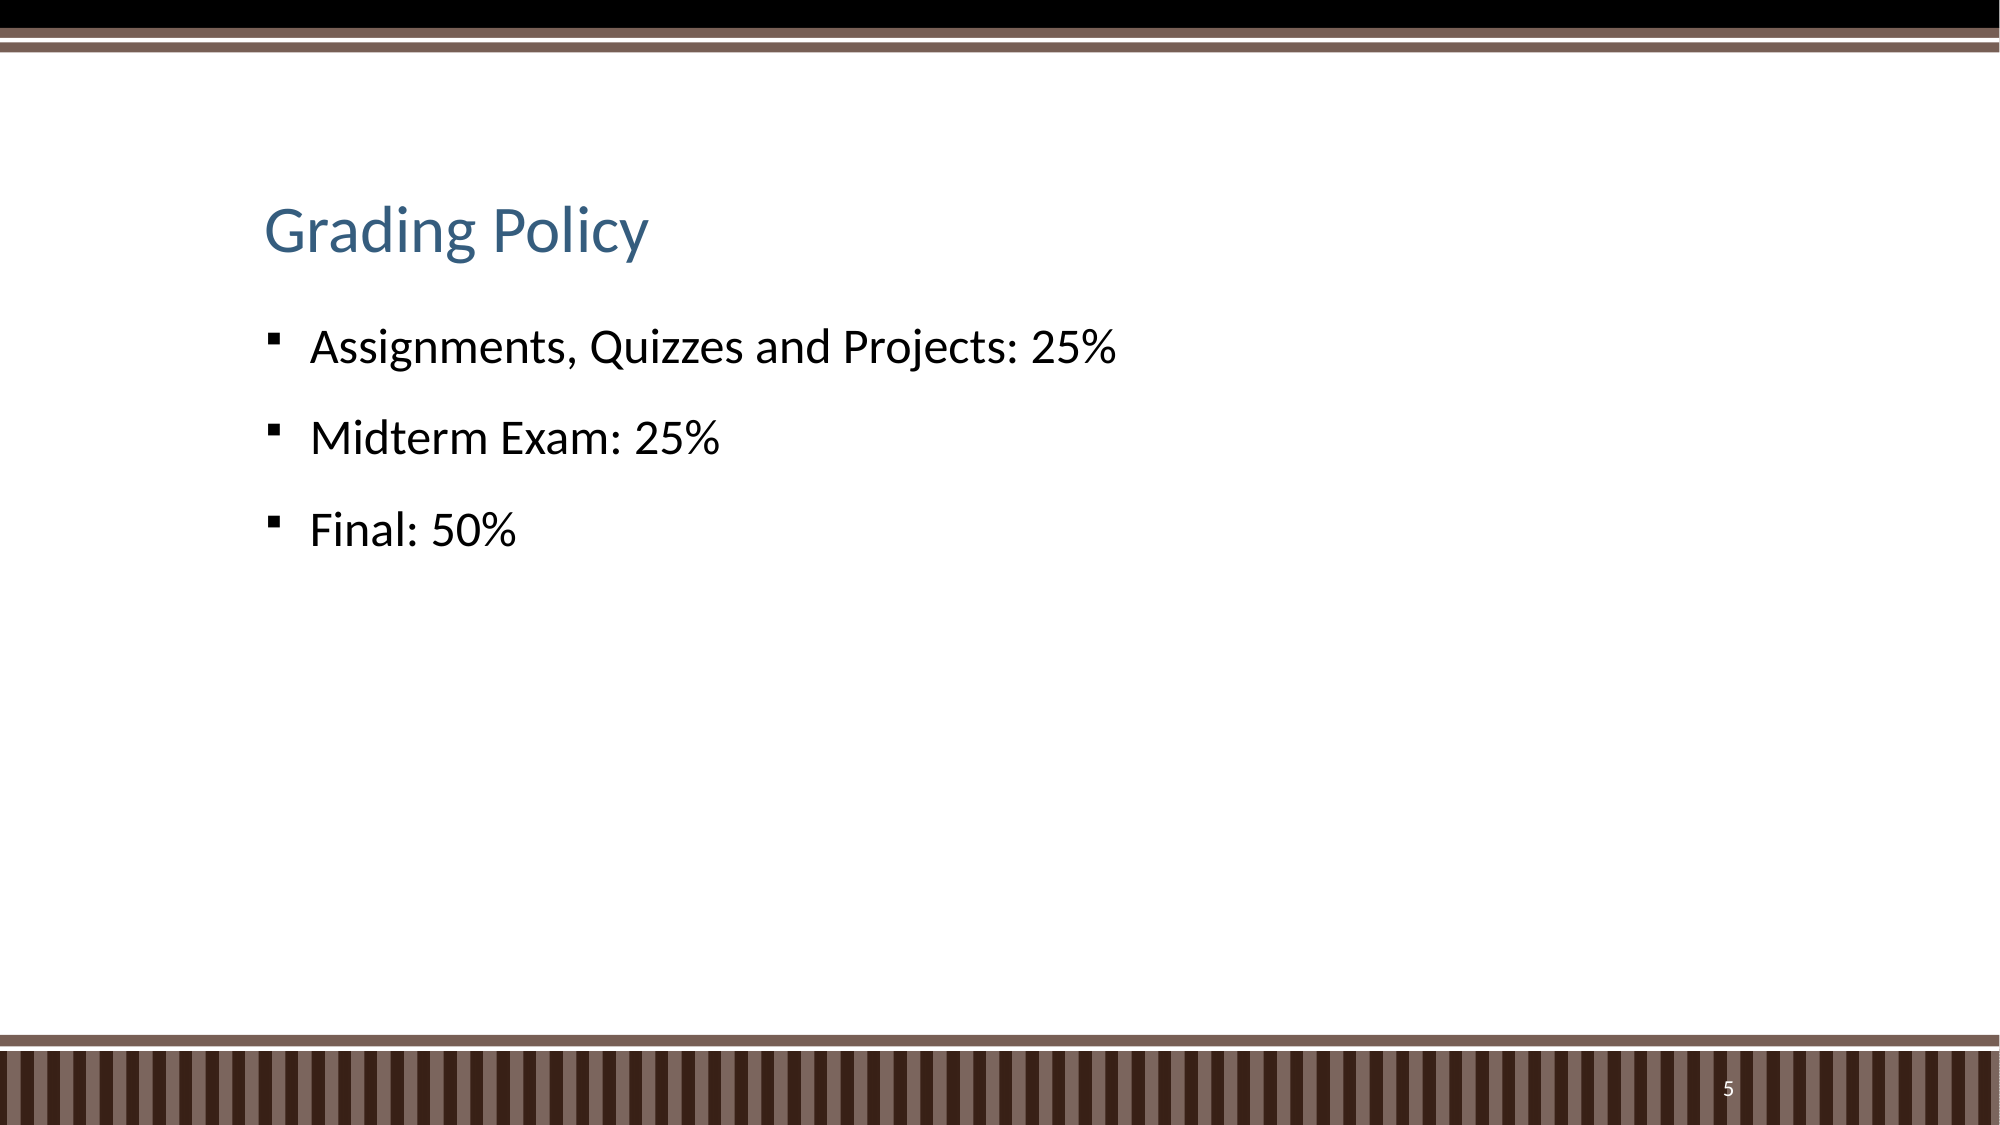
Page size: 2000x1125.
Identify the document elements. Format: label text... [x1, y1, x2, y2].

title Grading Policy [249, 99, 1750, 275]
list Assignments, Quizzes and Projects: 25% Midterm Exam: 25% Final: 50% [249, 312, 1750, 920]
slide_number 5 [1596, 1069, 1750, 1107]
